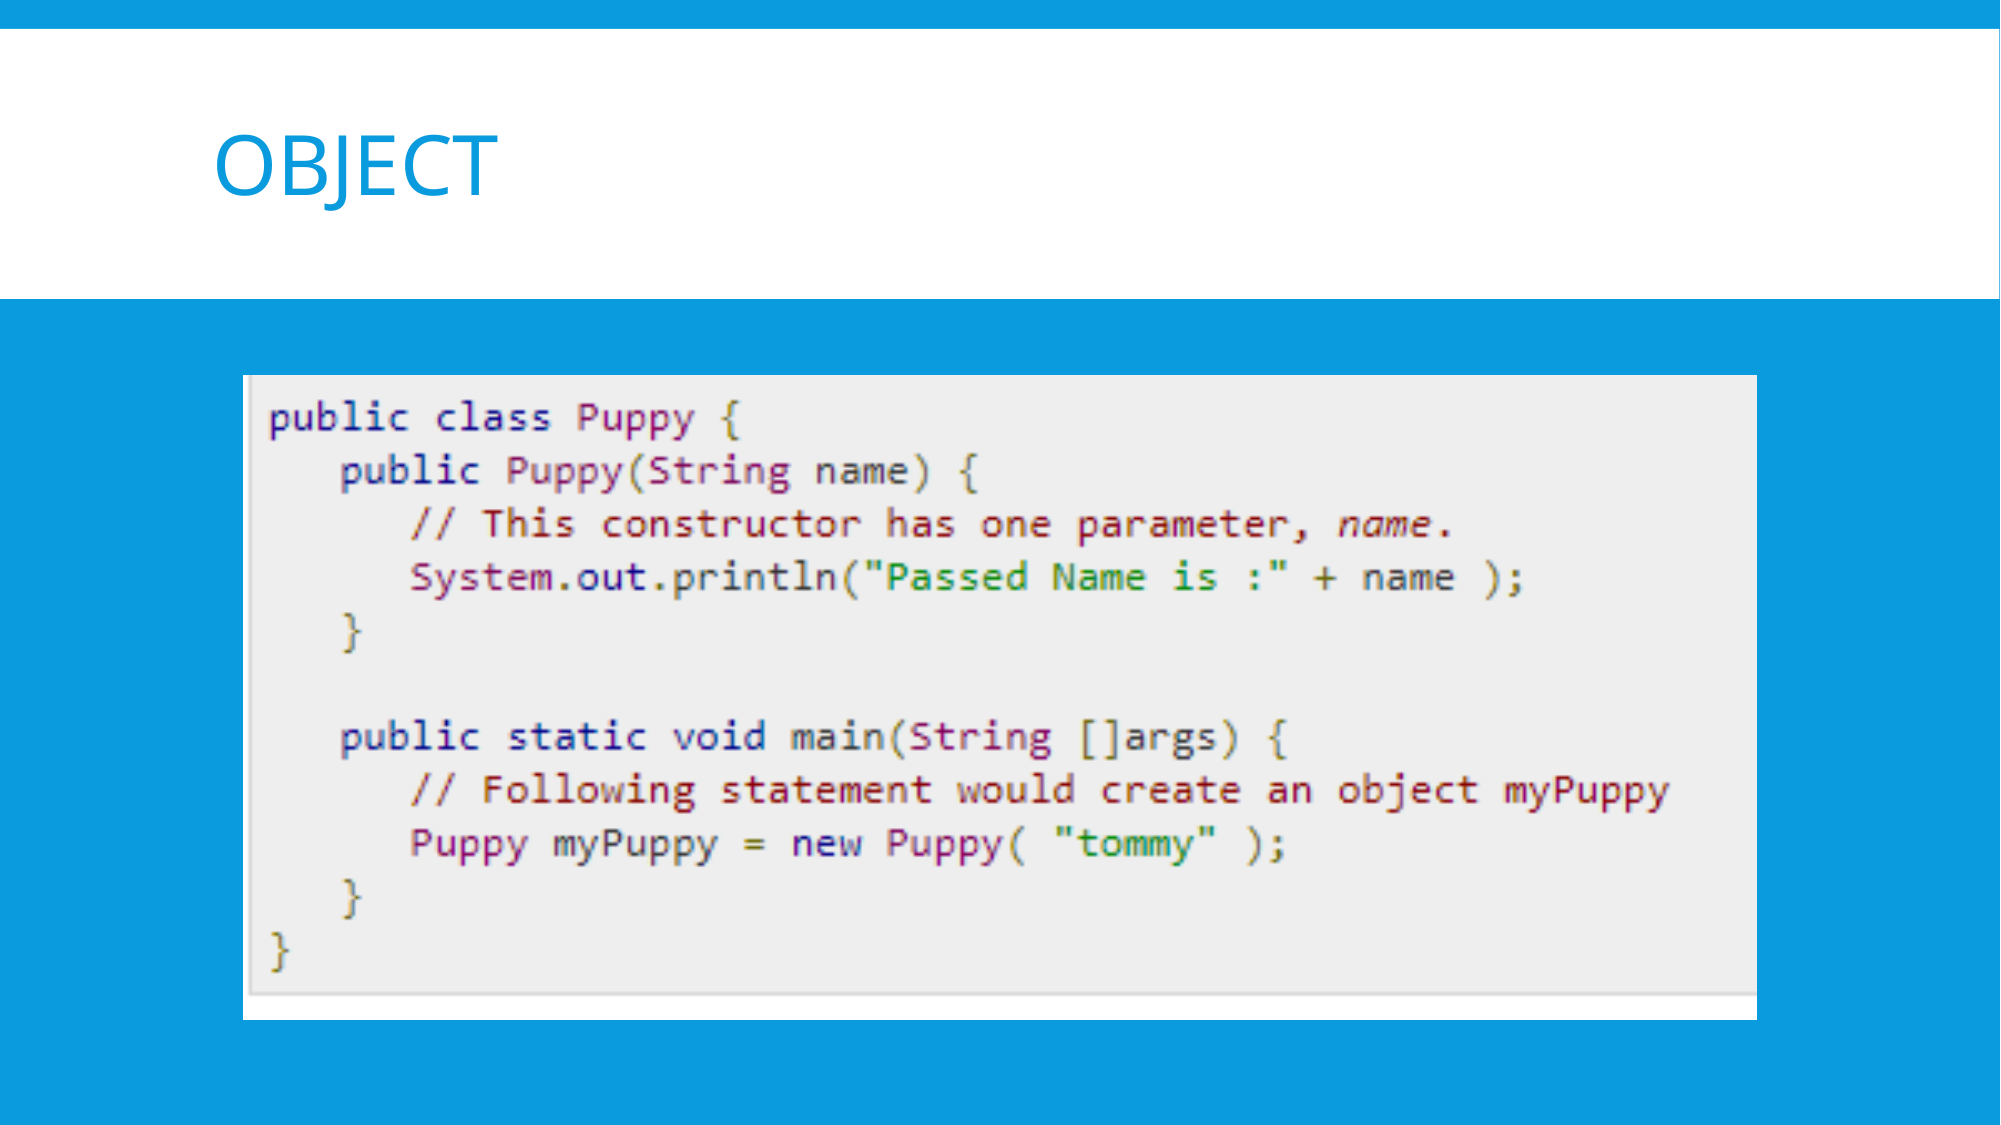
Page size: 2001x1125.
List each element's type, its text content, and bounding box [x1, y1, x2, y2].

picture [244, 376, 1756, 1019]
title object [197, 46, 1803, 295]
